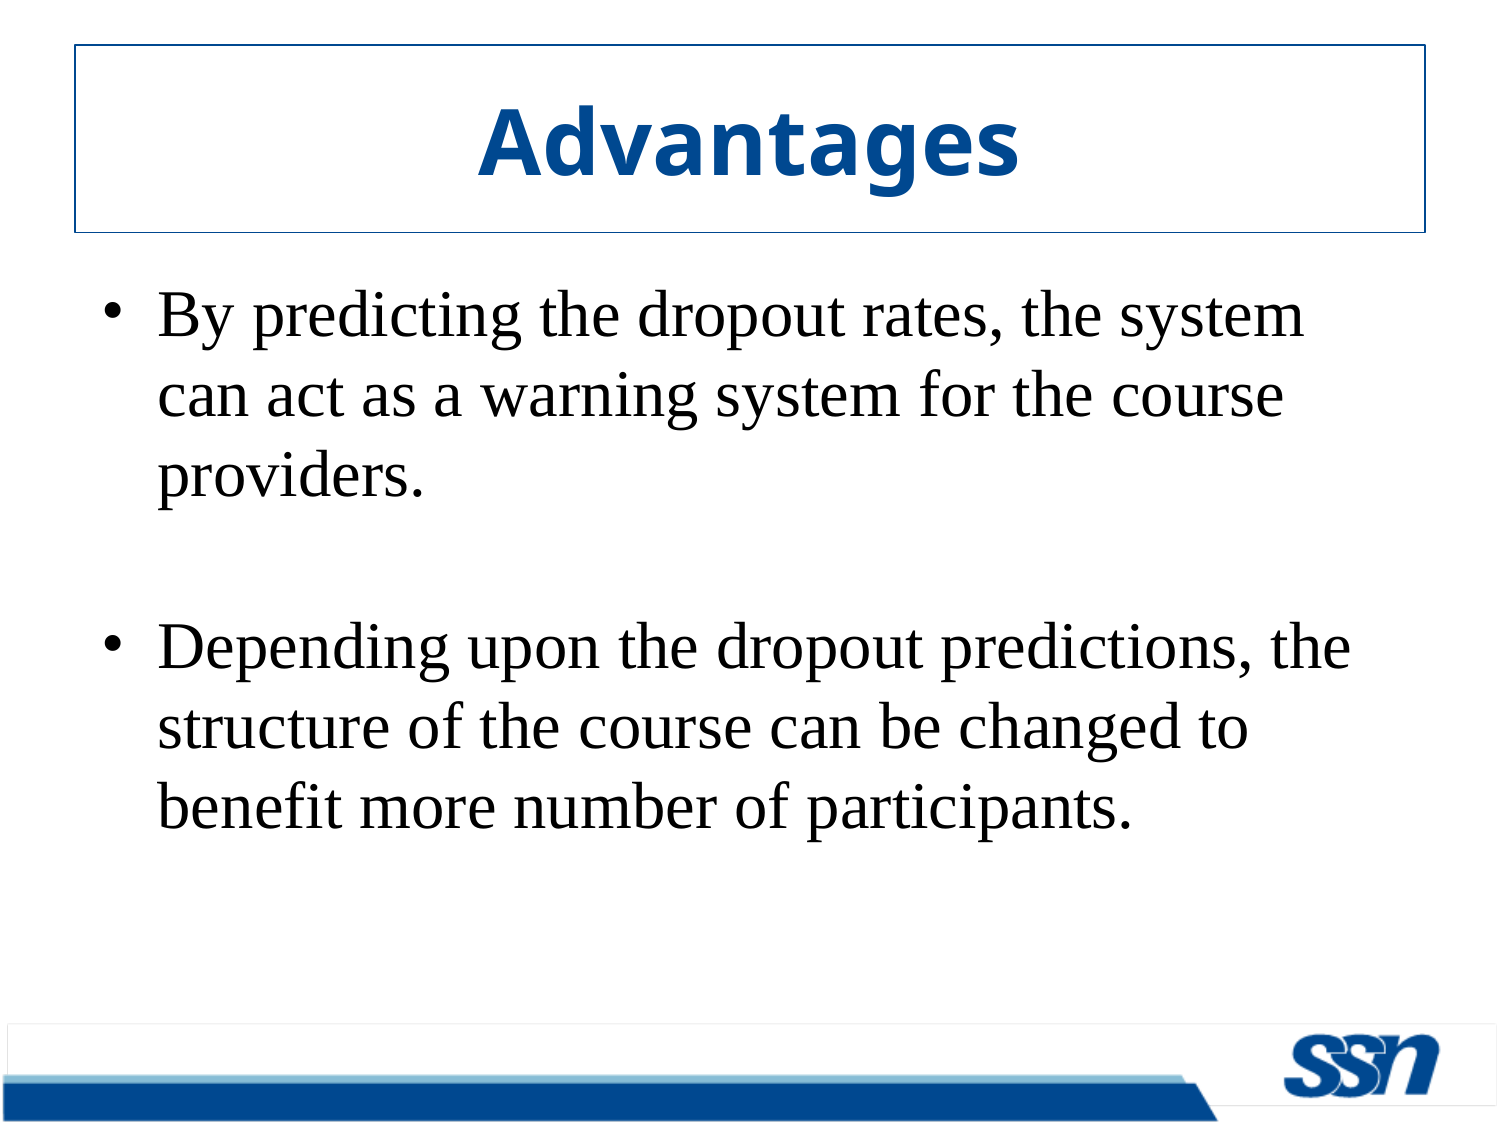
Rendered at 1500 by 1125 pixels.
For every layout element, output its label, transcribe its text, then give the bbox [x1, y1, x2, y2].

picture [0, 1021, 1500, 1125]
list By predicting the dropout rates, the system can act as a warning system for the course providers. Depending upon the dropout predictions, the structure of the course can be changed to benefit more number of participants. [74, 261, 1426, 1006]
title Advantages [74, 44, 1426, 234]
